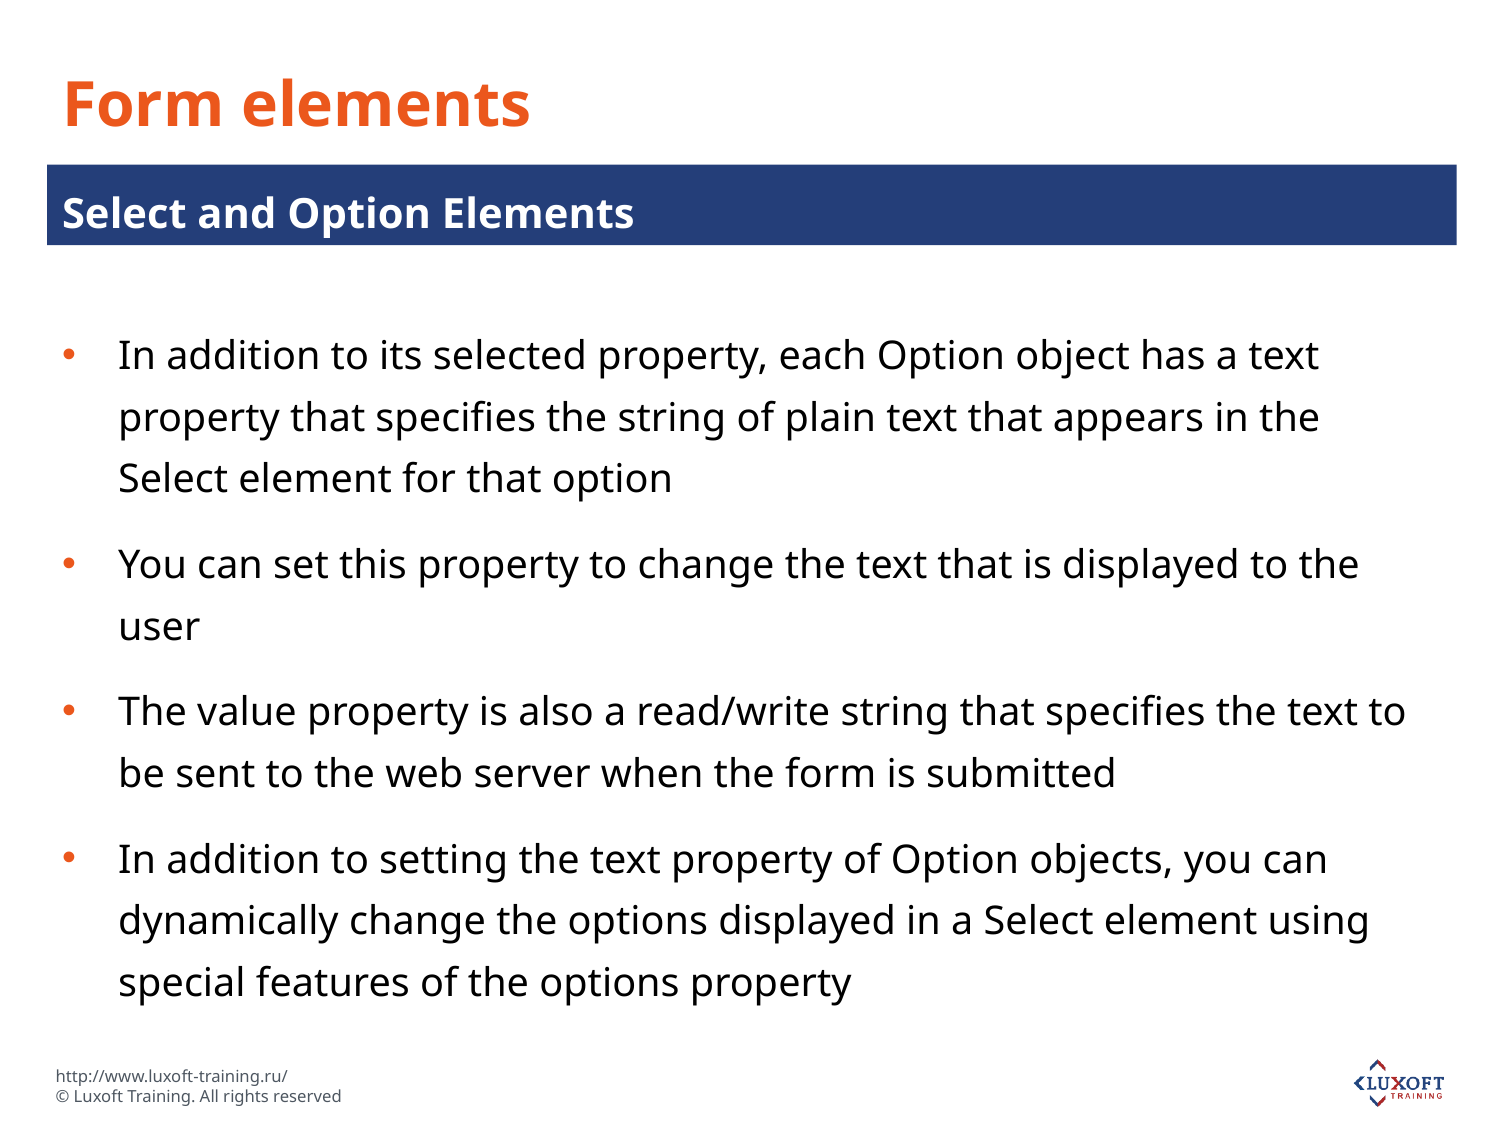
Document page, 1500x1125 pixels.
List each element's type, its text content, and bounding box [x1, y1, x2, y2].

list Select and Option Elements [47, 164, 1457, 246]
title Form elements [47, 59, 1457, 143]
list In addition to its selected property, each Option object has a text property that specifies the string of plain text that appears in the Select element for that option You can set this property to change the text that is displayed to the user The value property is also a read/write string that specifies the text to be sent to the web server when the form is submitted In addition to setting the text property of Option objects, you can dynamically change the options displayed in a Select element using special features of the options property [47, 308, 1457, 1018]
picture [1339, 1059, 1458, 1107]
